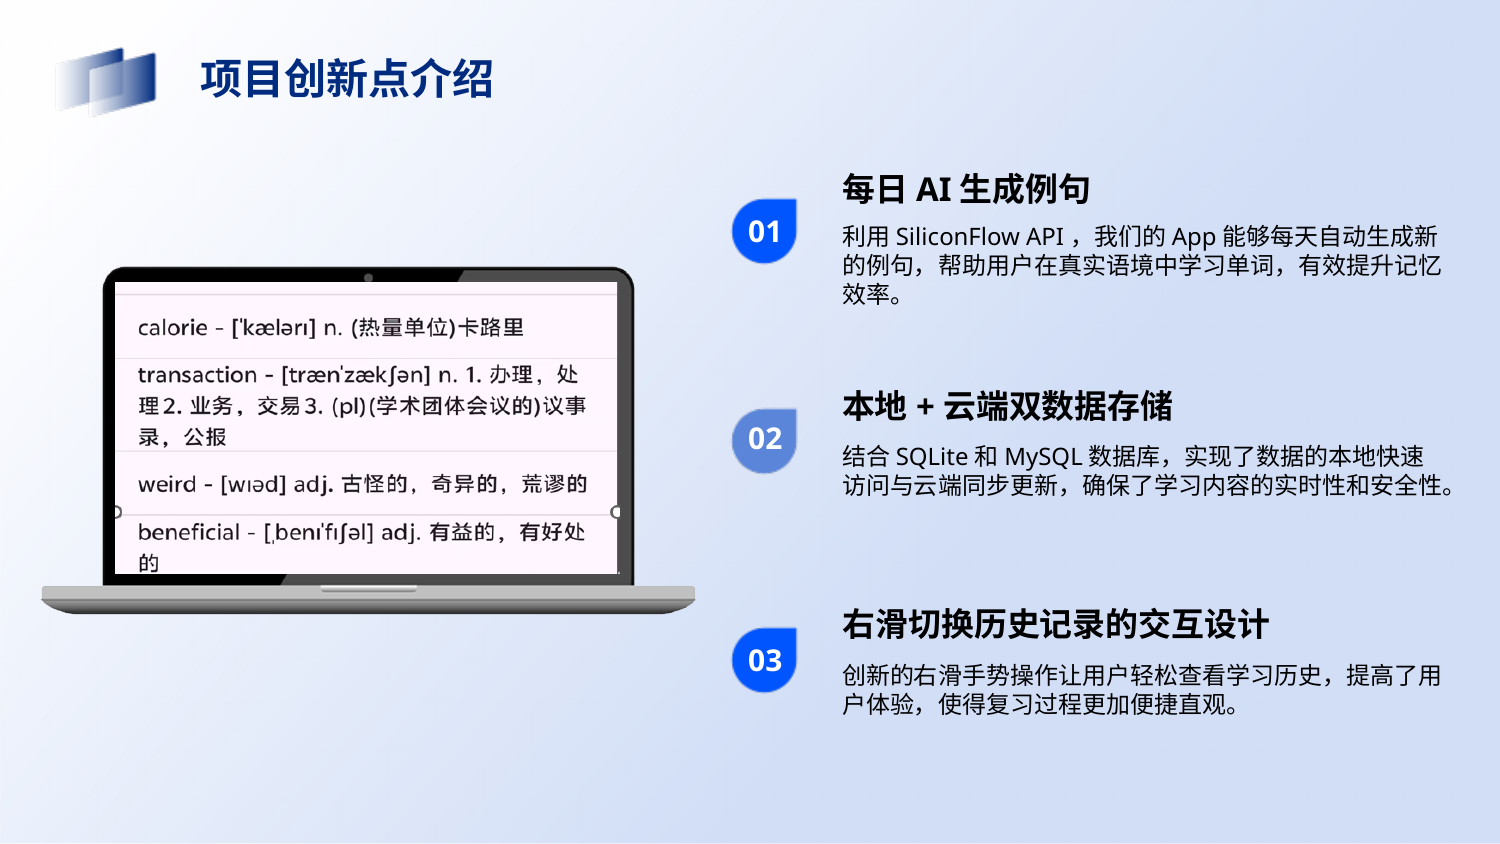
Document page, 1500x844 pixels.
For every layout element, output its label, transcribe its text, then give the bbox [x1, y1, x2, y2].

text_box 本地+云端双数据存储 [826, 371, 1460, 425]
text_box 结合SQLite和MySQL数据库，实现了数据的本地快速访问与云端同步更新，确保了学习内容的实时性和安全性。 [826, 425, 1461, 515]
text_box 创新的右滑手势操作让用户轻松查看学习历史，提高了用户体验，使得复习过程更加便捷直观。 [826, 644, 1461, 734]
text_box 右滑切换历史记录的交互设计 [826, 591, 1460, 644]
text_box 利用SiliconFlow API，我们的App能够每天自动生成新的例句，帮助用户在真实语境中学习单词，有效提升记忆效率。 [826, 206, 1461, 324]
text_box 每日AI生成例句 [826, 156, 1460, 206]
picture [0, 0, 1500, 844]
text_box 项目创新点介绍 [185, 31, 1402, 128]
